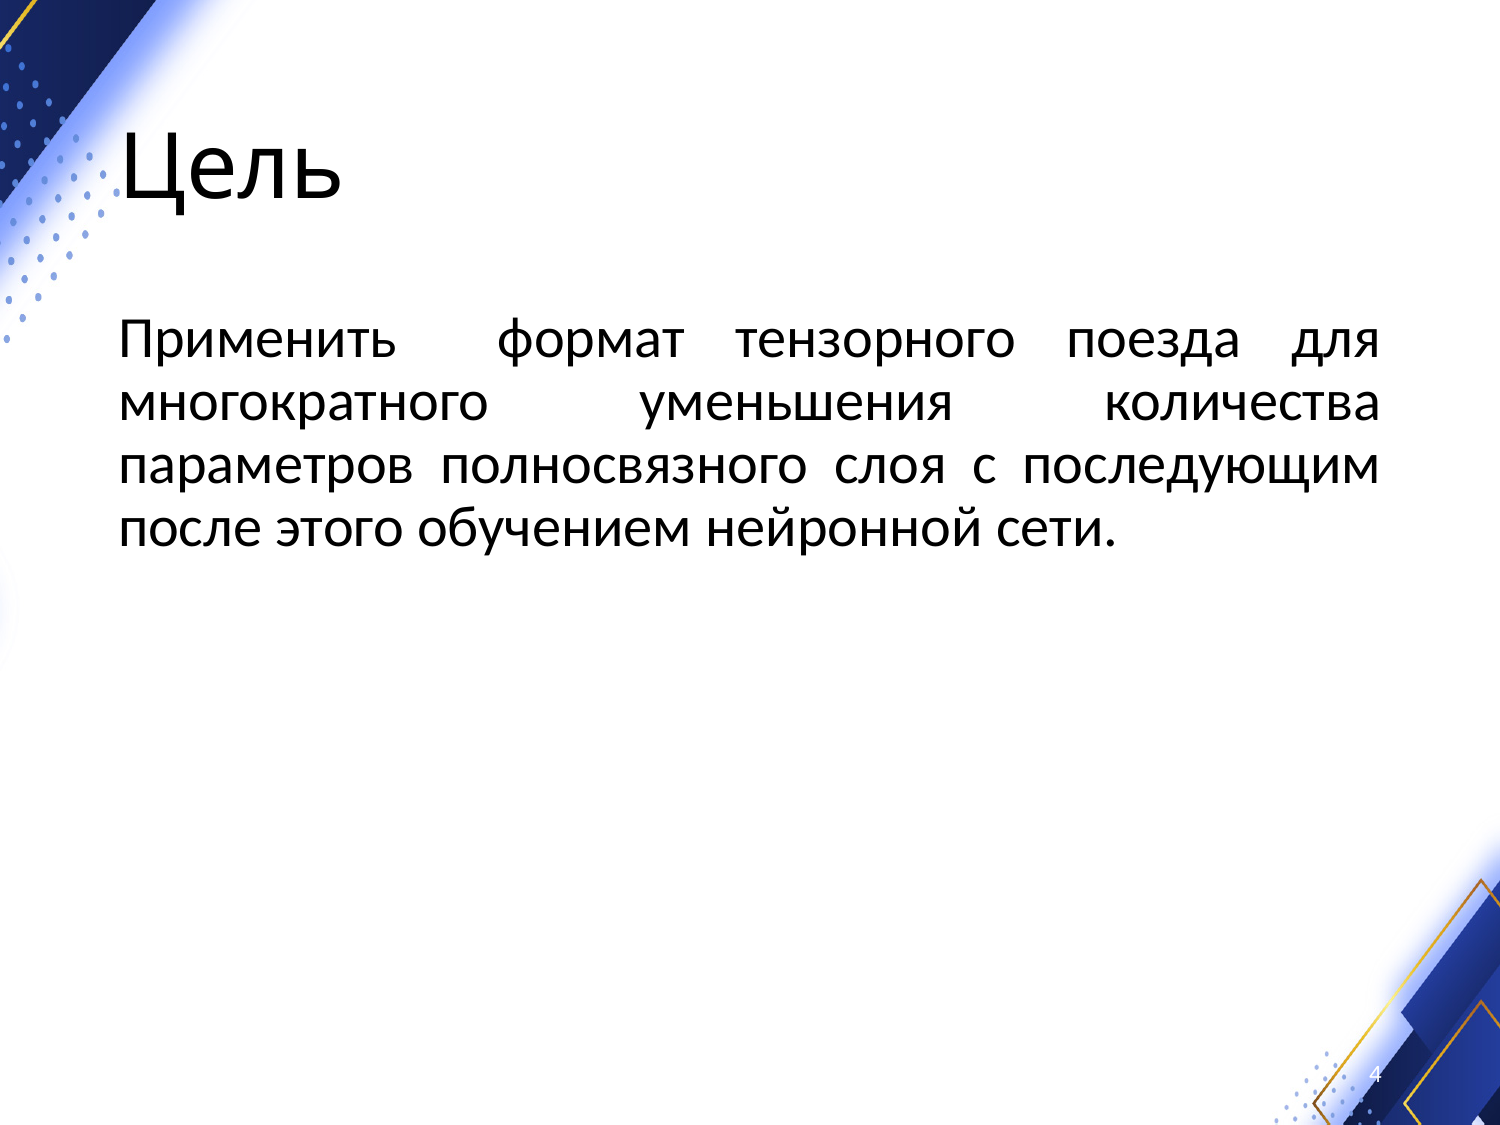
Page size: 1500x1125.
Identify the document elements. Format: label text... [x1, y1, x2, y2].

slide_number 4 [1059, 1042, 1397, 1103]
list Применить формат тензорного поезда для многократного уменьшения количества параметров полносвязного слоя с последующим после этого обучением нейронной сети. [103, 299, 1397, 1014]
title Цель [103, 59, 1397, 278]
picture [0, 0, 1500, 1125]
